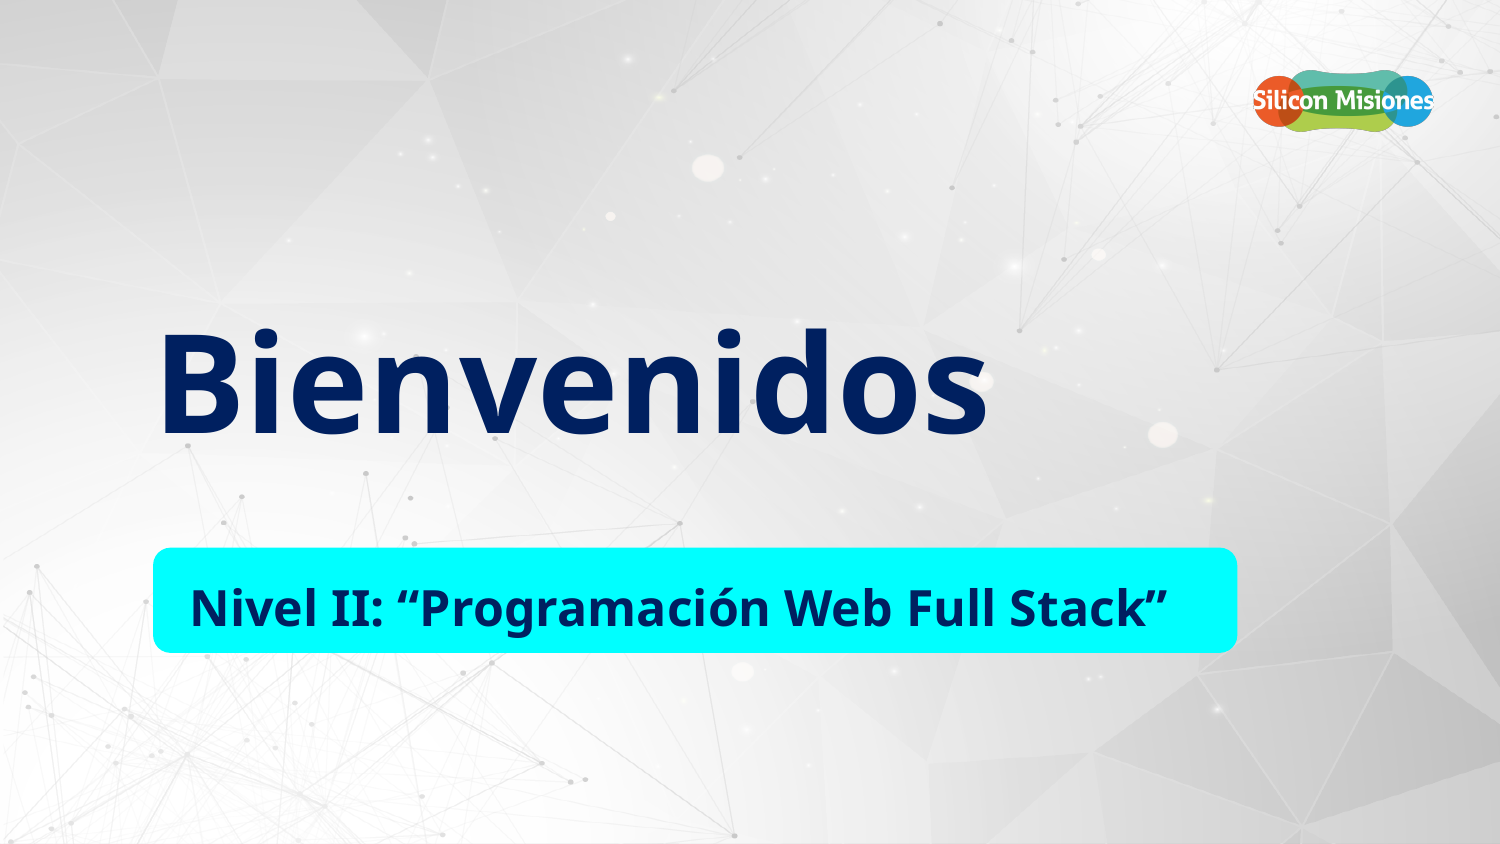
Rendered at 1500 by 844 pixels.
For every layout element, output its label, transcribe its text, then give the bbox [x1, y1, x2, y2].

text_box [153, 547, 1238, 653]
text_box Nivel II: “Programación Web Full Stack” [174, 561, 1222, 652]
picture [0, 0, 1500, 844]
text_box Bienvenidos [138, 281, 1186, 477]
